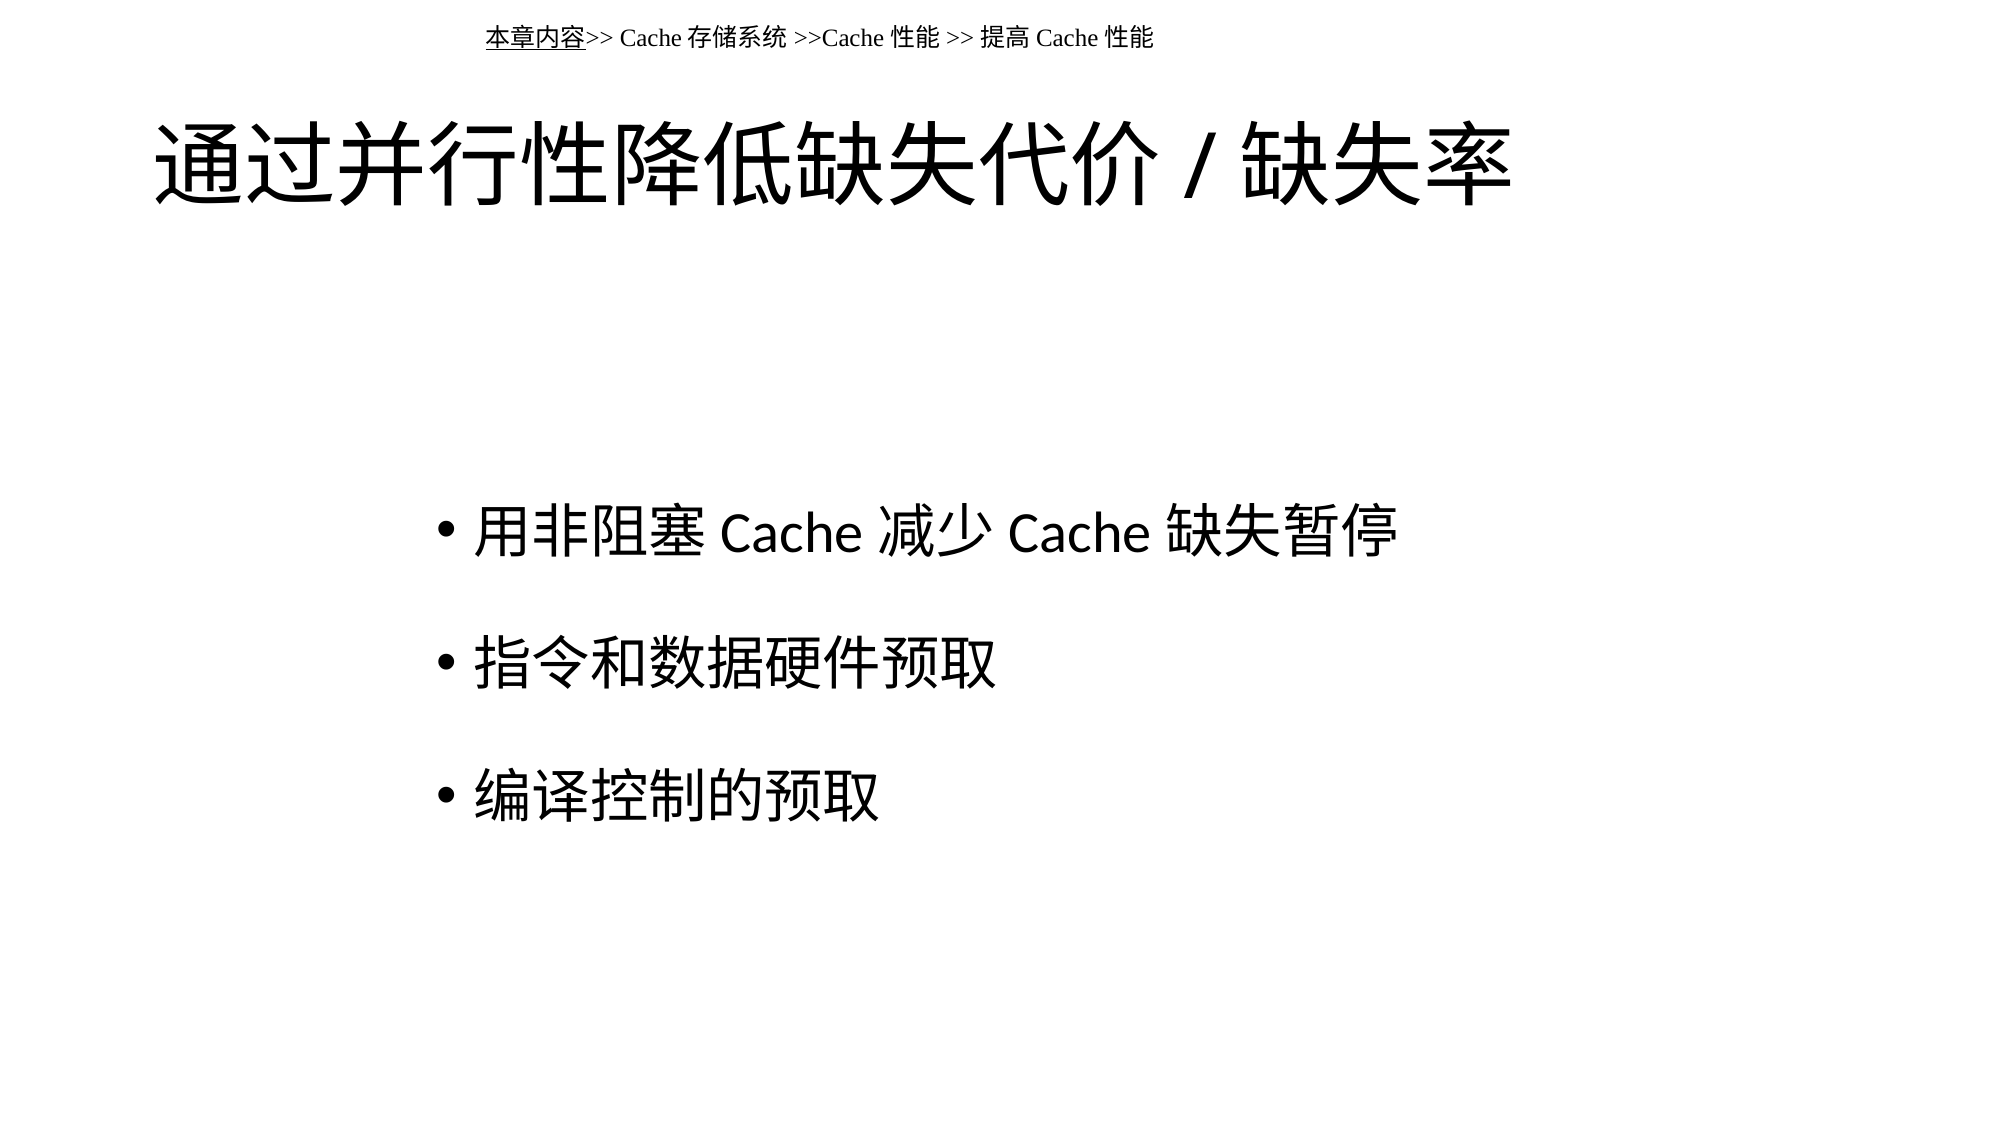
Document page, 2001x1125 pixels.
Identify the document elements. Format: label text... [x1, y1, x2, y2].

text_box 本章内容>> Cache存储系统>>Cache性能>>提高Cache性能 [470, 14, 1713, 66]
title 通过并行性降低缺失代价/缺失率 [137, 59, 1863, 278]
list 用非阻塞Cache减少Cache缺失暂停 指令和数据硬件预取 编译控制的预取 [421, 444, 1606, 935]
